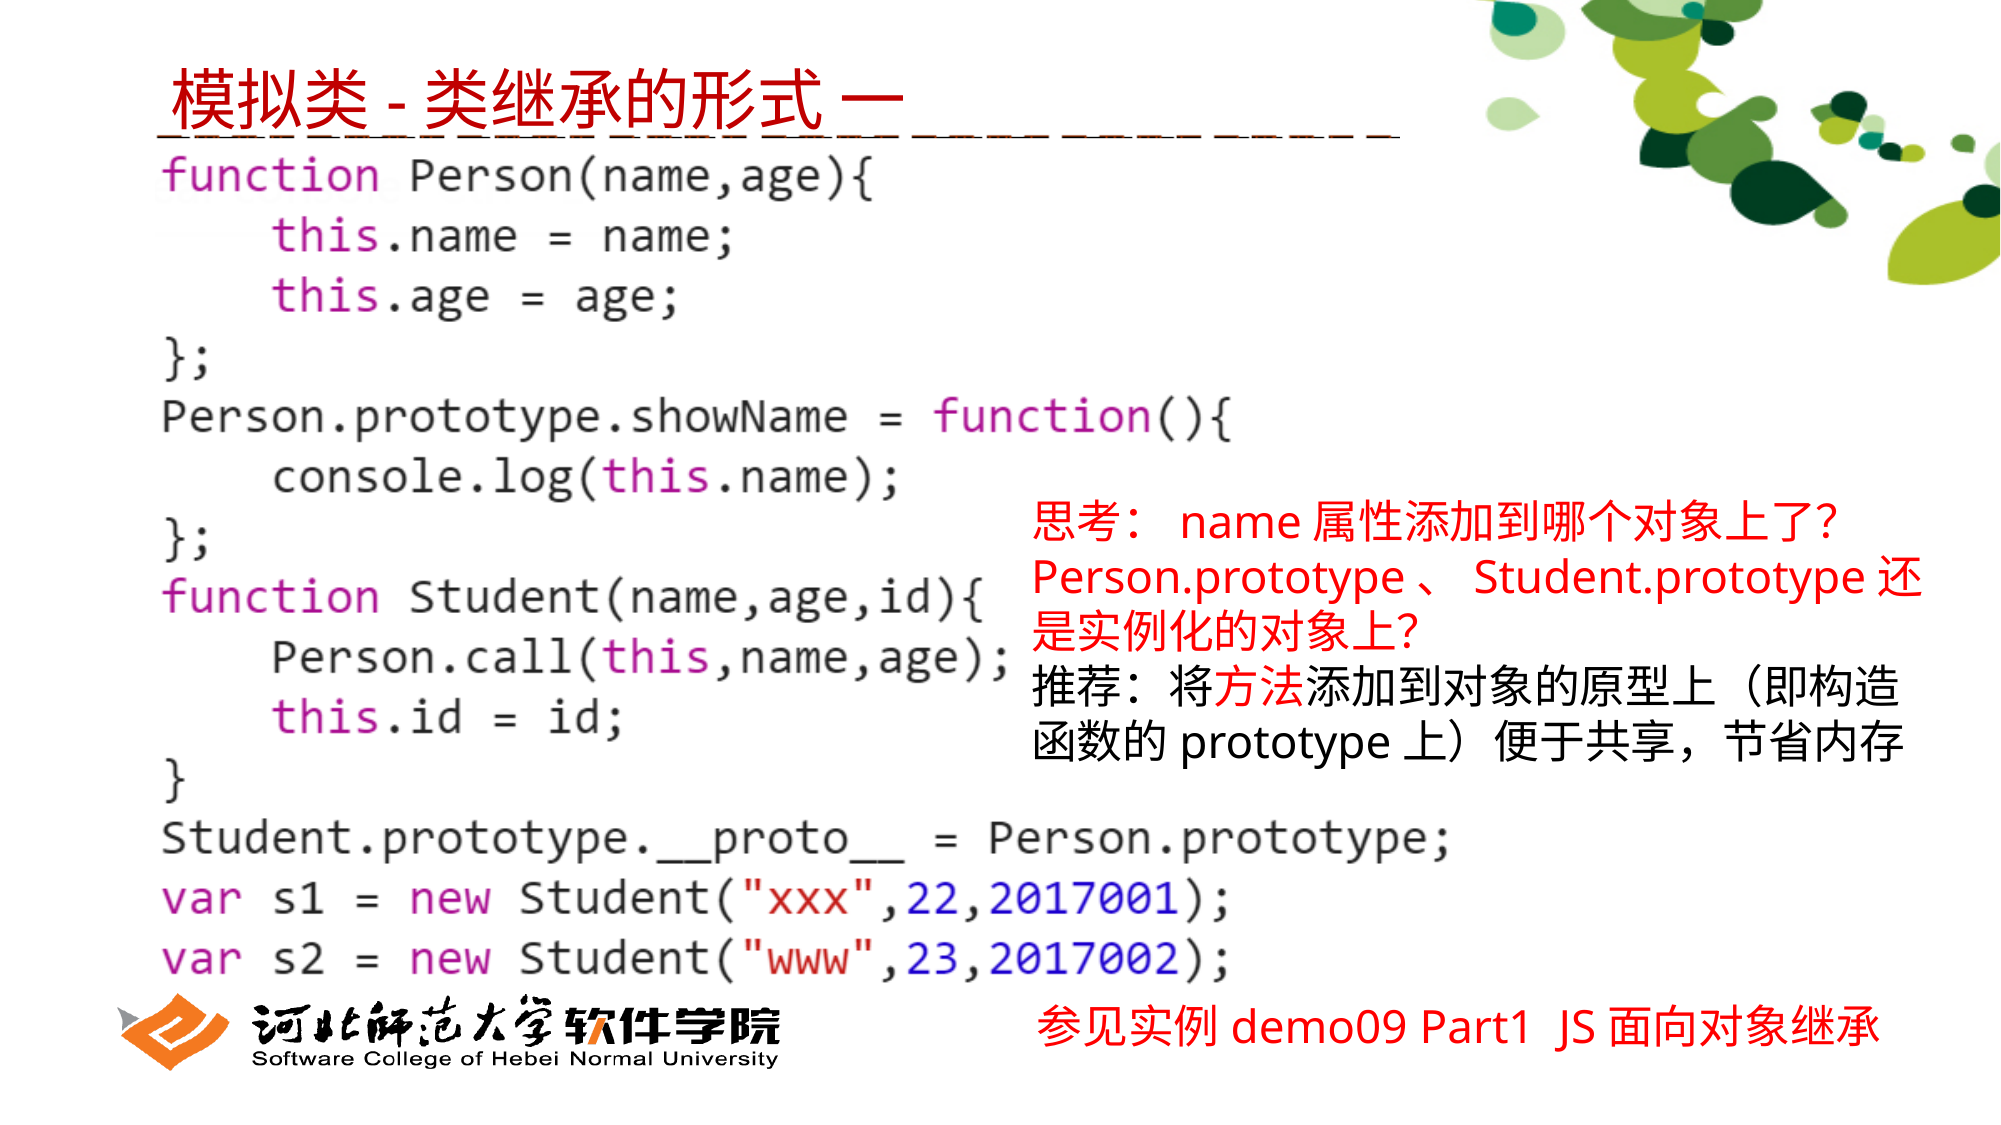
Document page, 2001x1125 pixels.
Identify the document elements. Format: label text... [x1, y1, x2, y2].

picture [0, 0, 2001, 1125]
list 模拟类-类继承的形式 一 [155, 50, 1500, 131]
text_box 参见实例demo09 Part1 JS面向对象继承 [1021, 990, 1920, 1060]
text_box 思考：name属性添加到哪个对象上了？Person.prototype、Student.prototype还是实例化的对象上？ 推荐：将方法添加到对象的原型上（即构造函数的prototype上）便于共享，节省内存 [1464, 485, 1946, 776]
